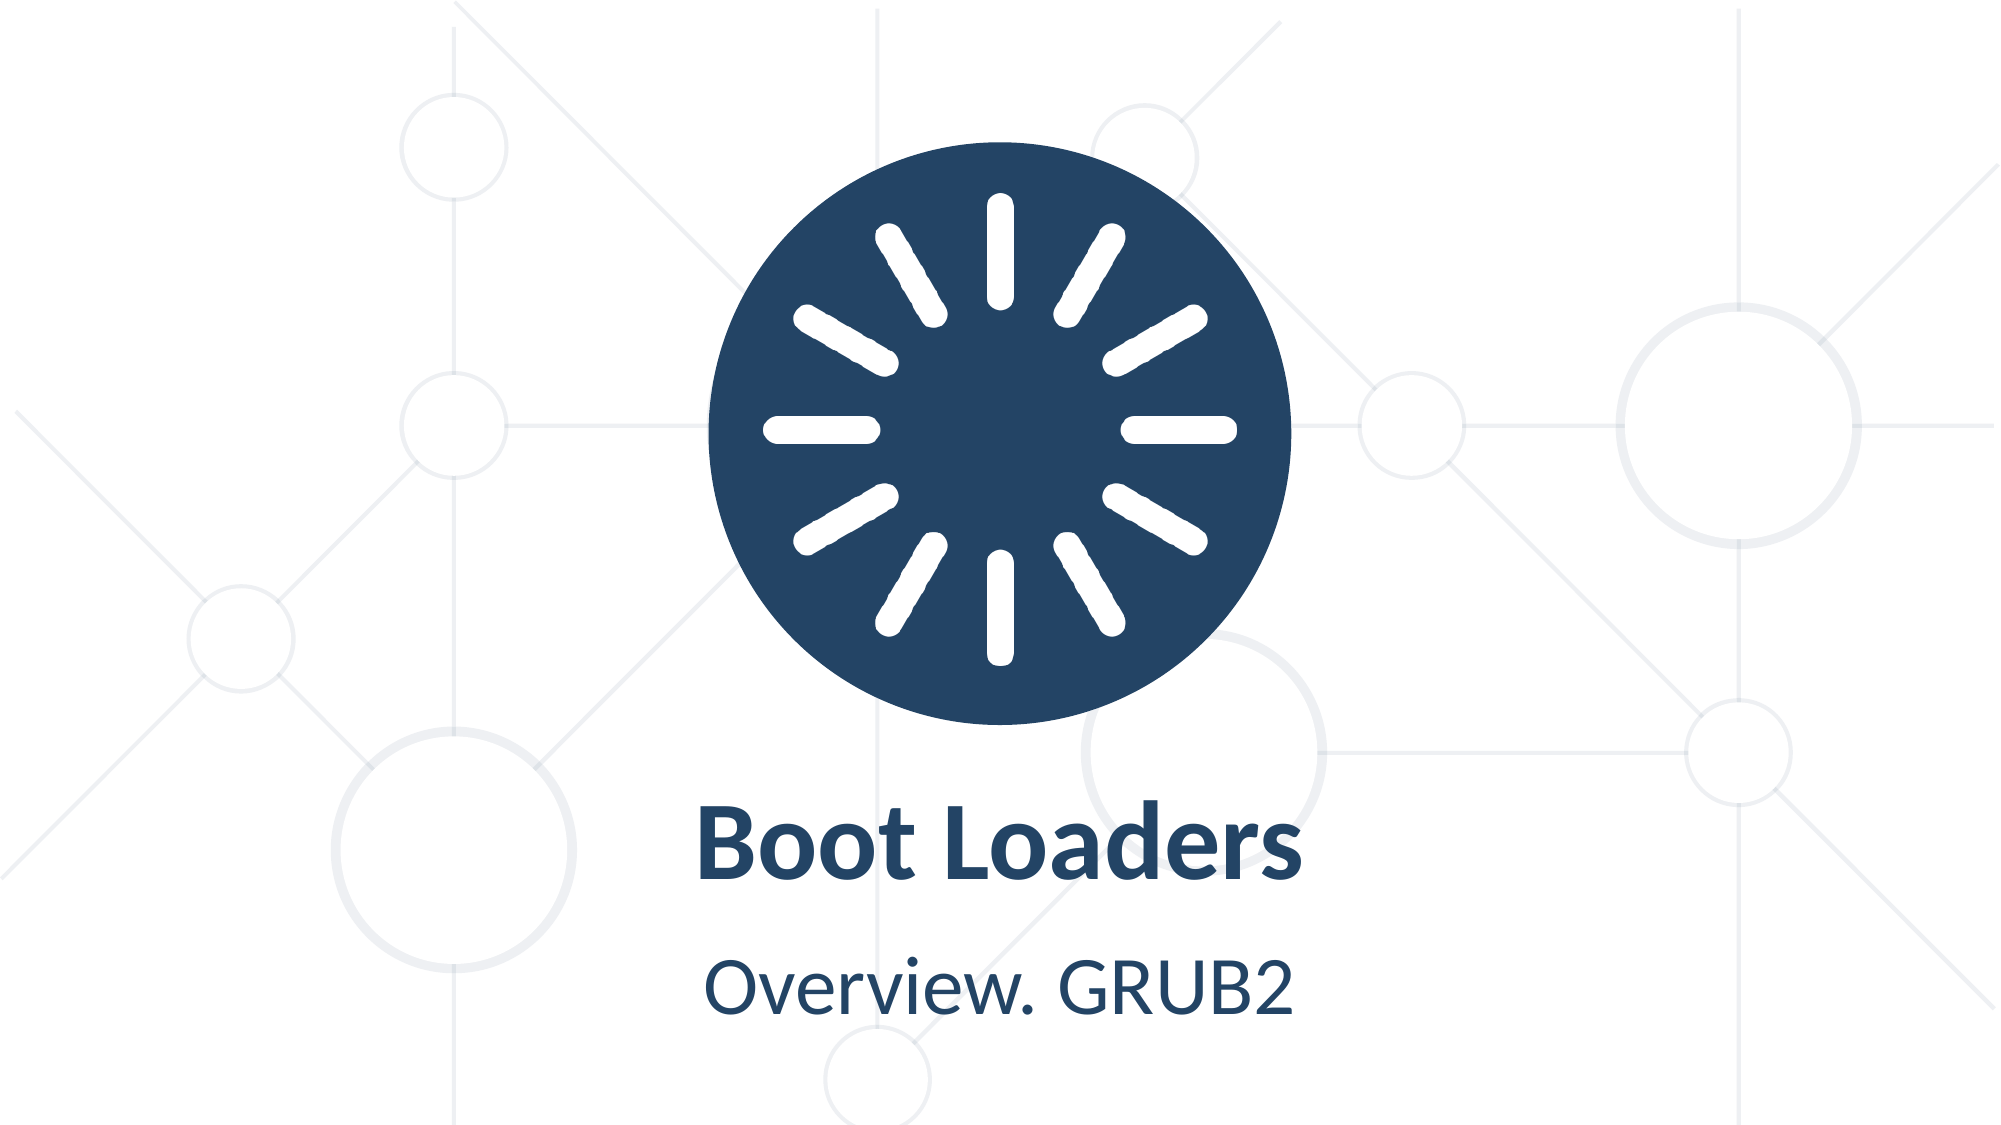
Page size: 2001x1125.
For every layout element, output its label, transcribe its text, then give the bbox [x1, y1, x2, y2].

title Boot Loaders [100, 771, 1900, 898]
picture [763, 193, 1237, 666]
subtitle Overview. GRUB2 [100, 916, 1900, 1043]
